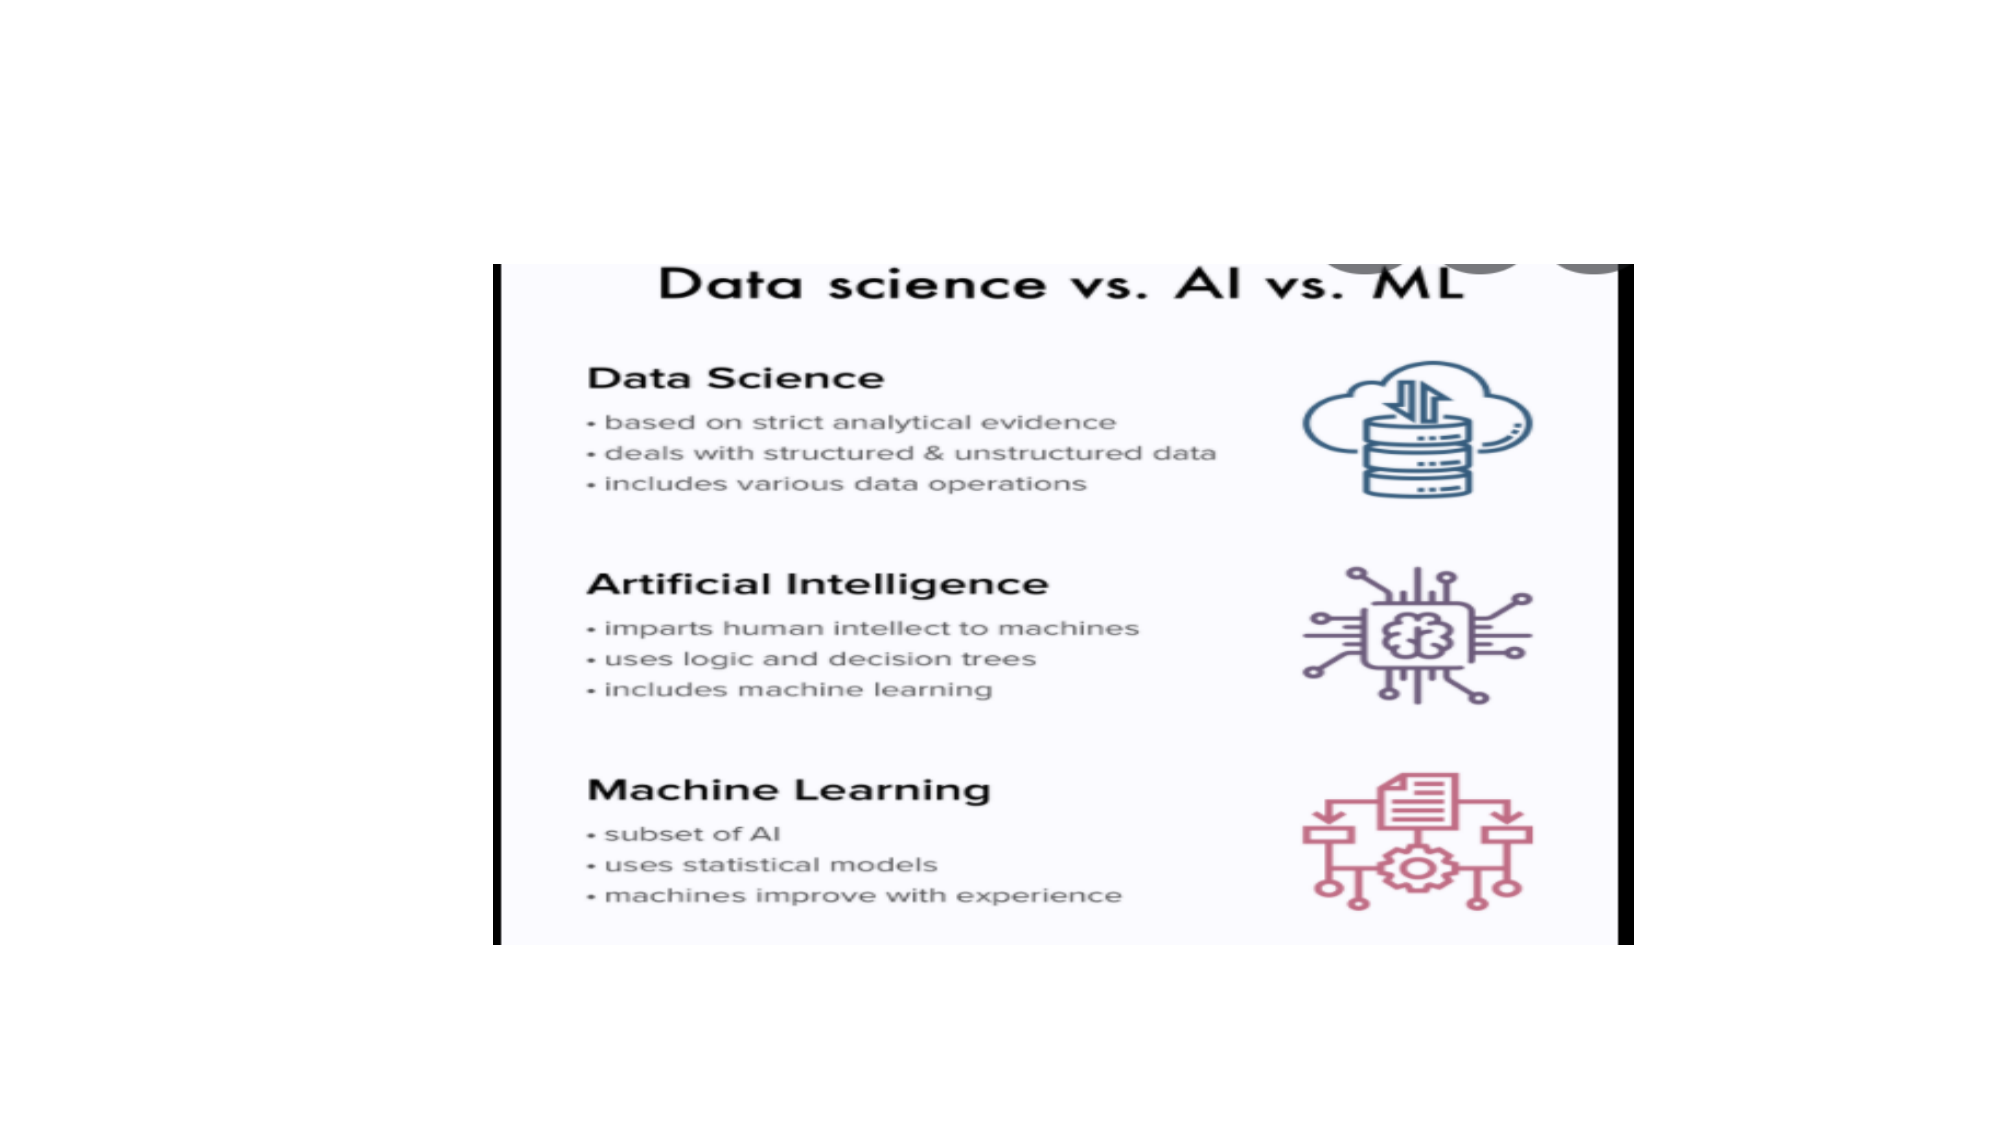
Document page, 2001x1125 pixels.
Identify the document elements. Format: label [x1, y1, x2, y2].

list [493, 265, 1634, 945]
